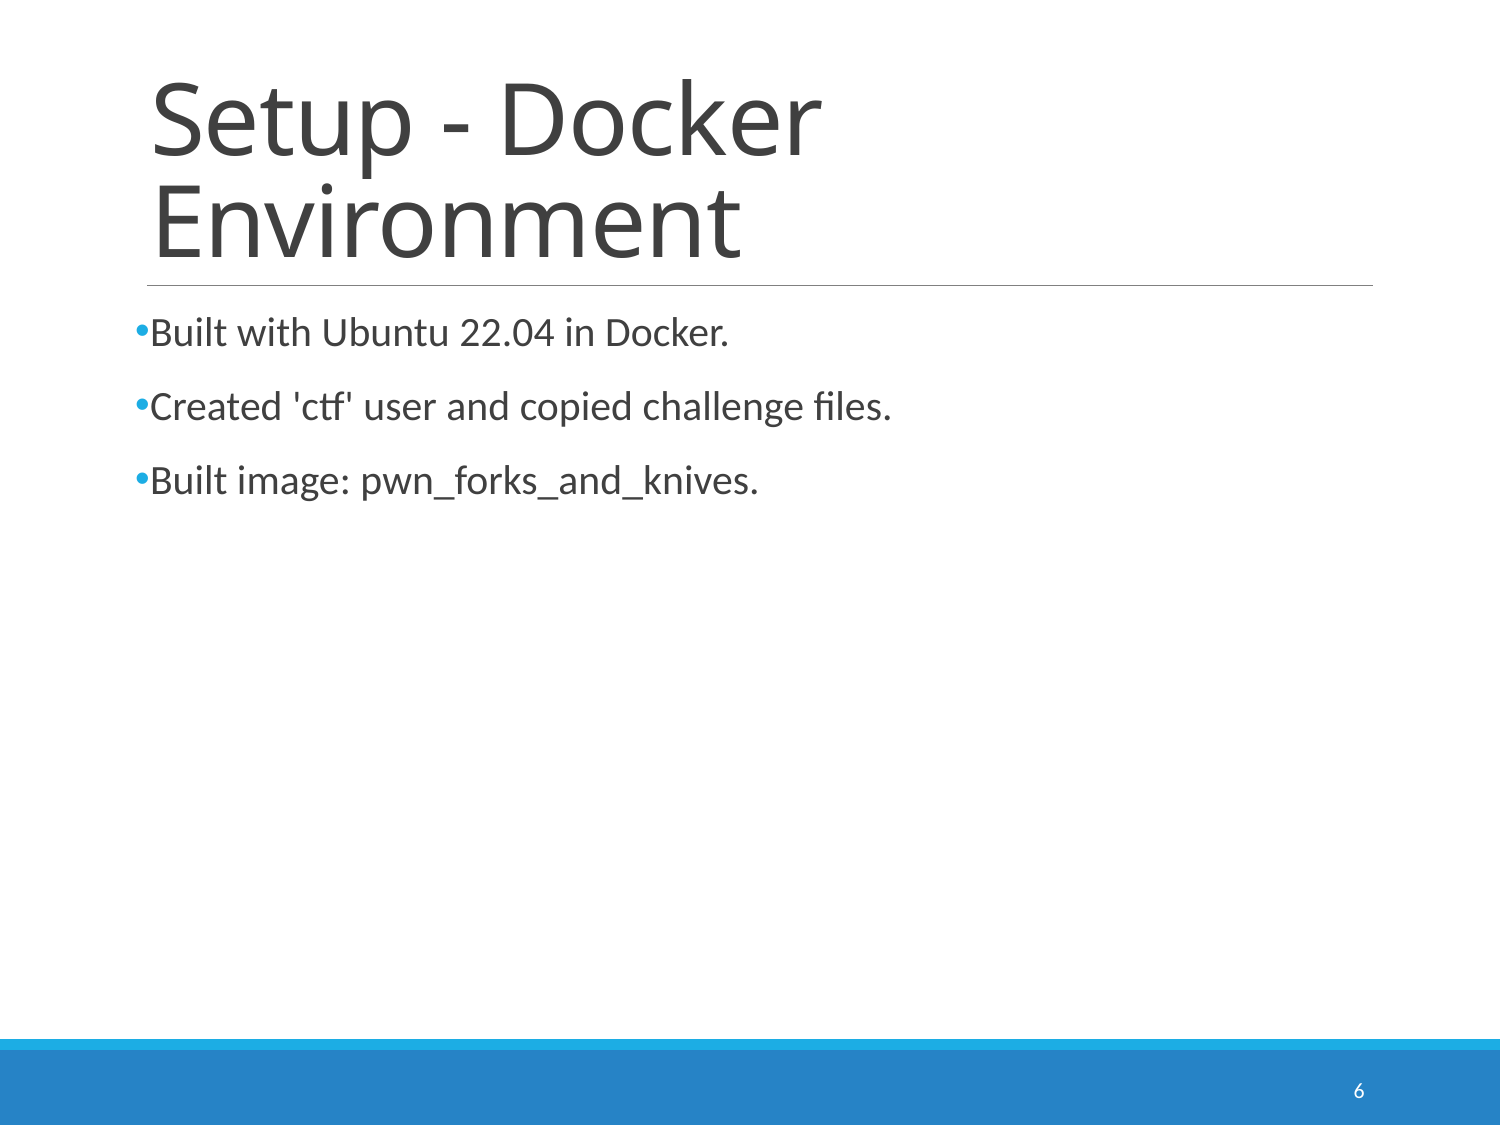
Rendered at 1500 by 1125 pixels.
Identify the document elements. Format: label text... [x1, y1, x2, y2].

slide_number 6 [1218, 1059, 1380, 1120]
title Setup - Docker Environment [135, 47, 1373, 285]
list Built with Ubuntu 22.04 in Docker. Created 'ctf' user and copied challenge files. Built image: pwn_forks_and_knives. [135, 302, 1373, 963]
